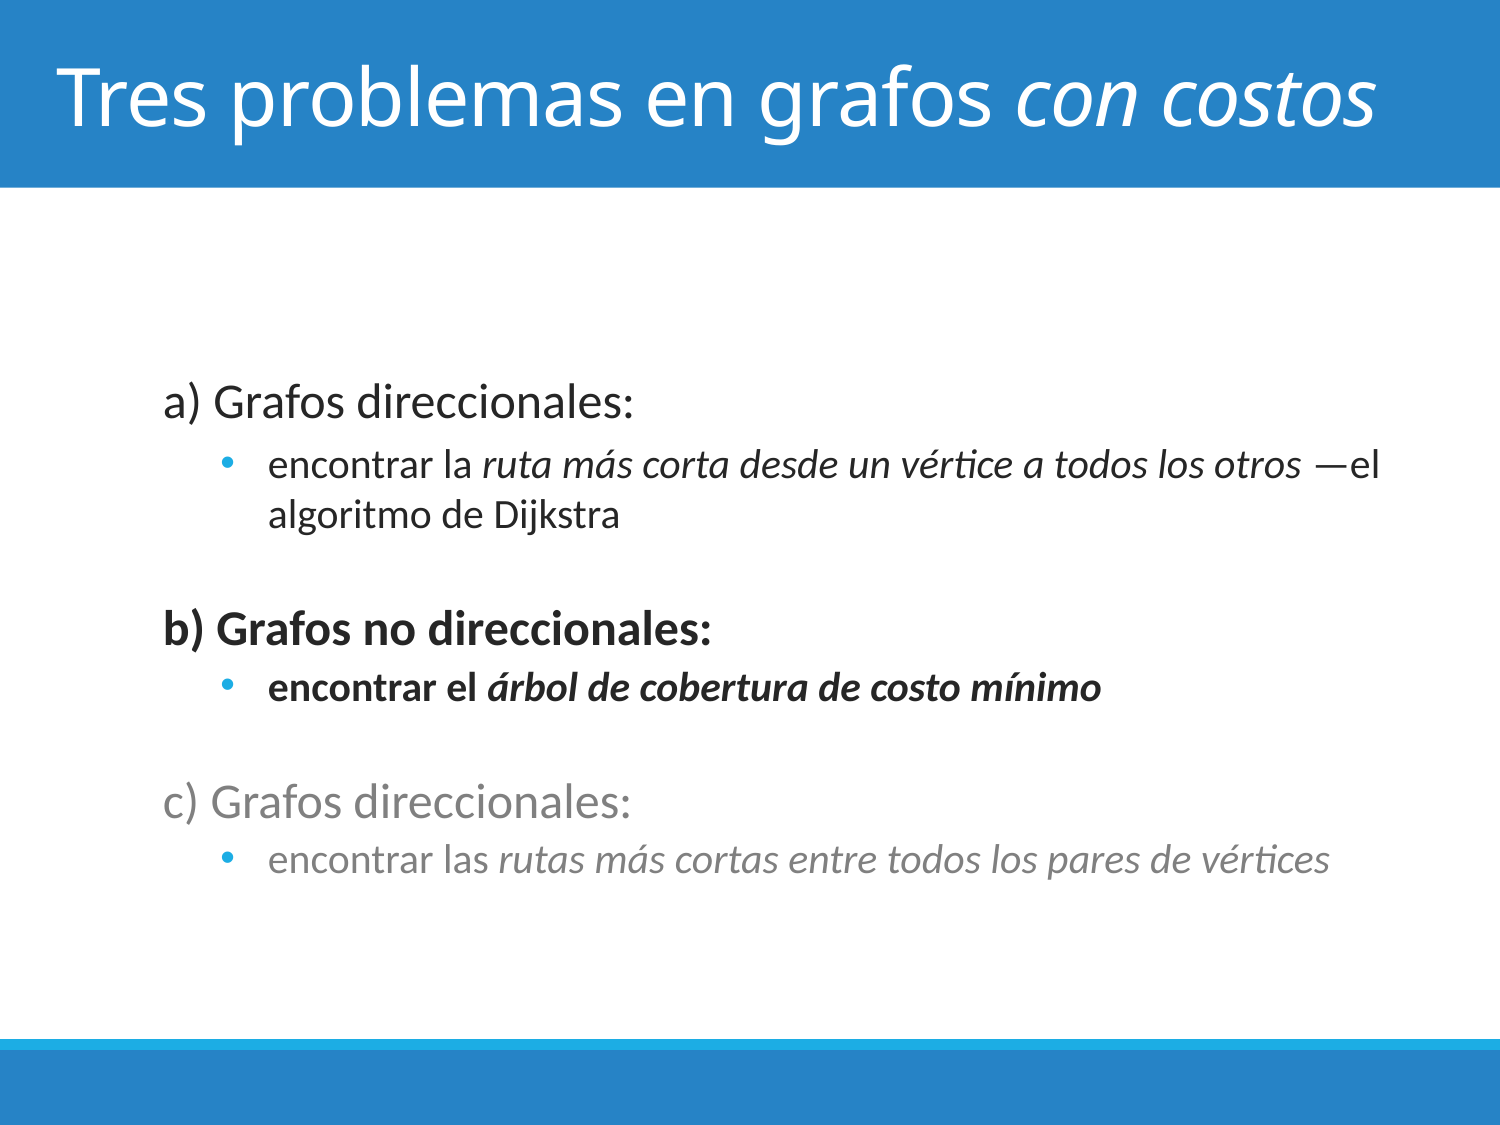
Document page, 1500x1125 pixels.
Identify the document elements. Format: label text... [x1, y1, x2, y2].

title Tres problemas en grafos con costos [41, 0, 1459, 188]
list a) Grafos direccionales: encontrar la ruta más corta desde un vértice a todos los otros —el algoritmo de Dijkstra b) Grafos no direccionales: encontrar el árbol de cobertura de costo mínimo c) Grafos direccionales: encontrar las rutas más cortas entre todos los pares de vértices [100, 262, 1438, 989]
